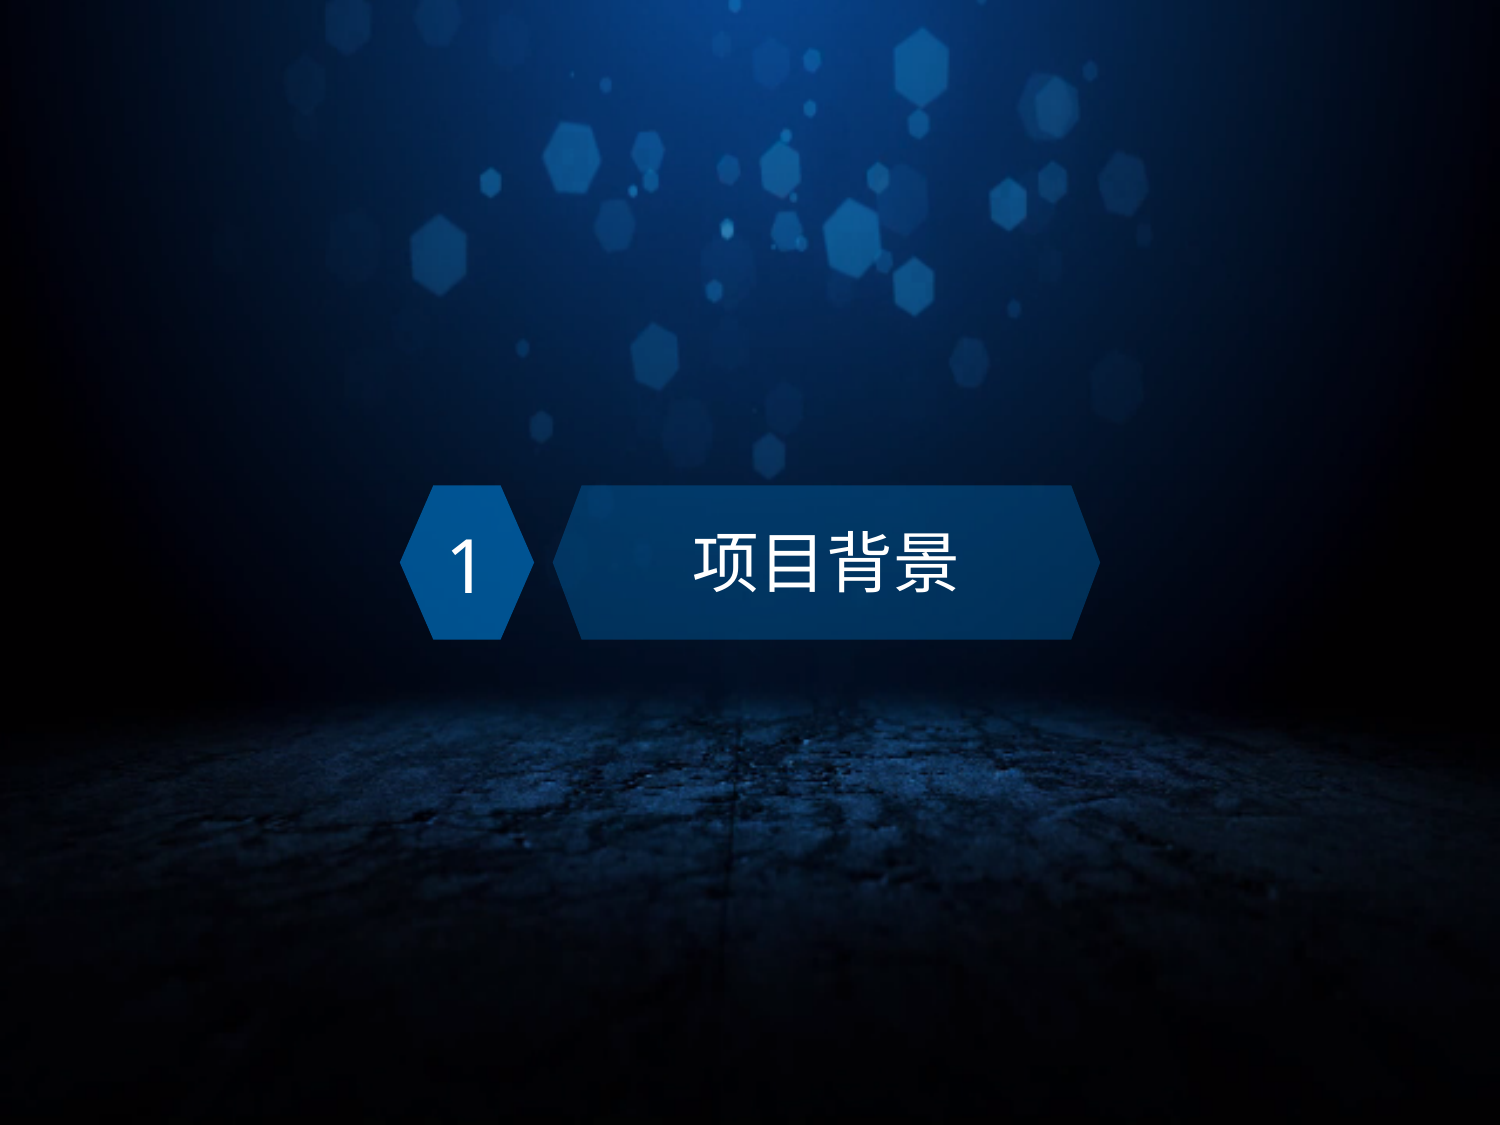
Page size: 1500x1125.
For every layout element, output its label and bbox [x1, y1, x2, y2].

text_box [399, 484, 1101, 640]
picture [0, 0, 1500, 1125]
